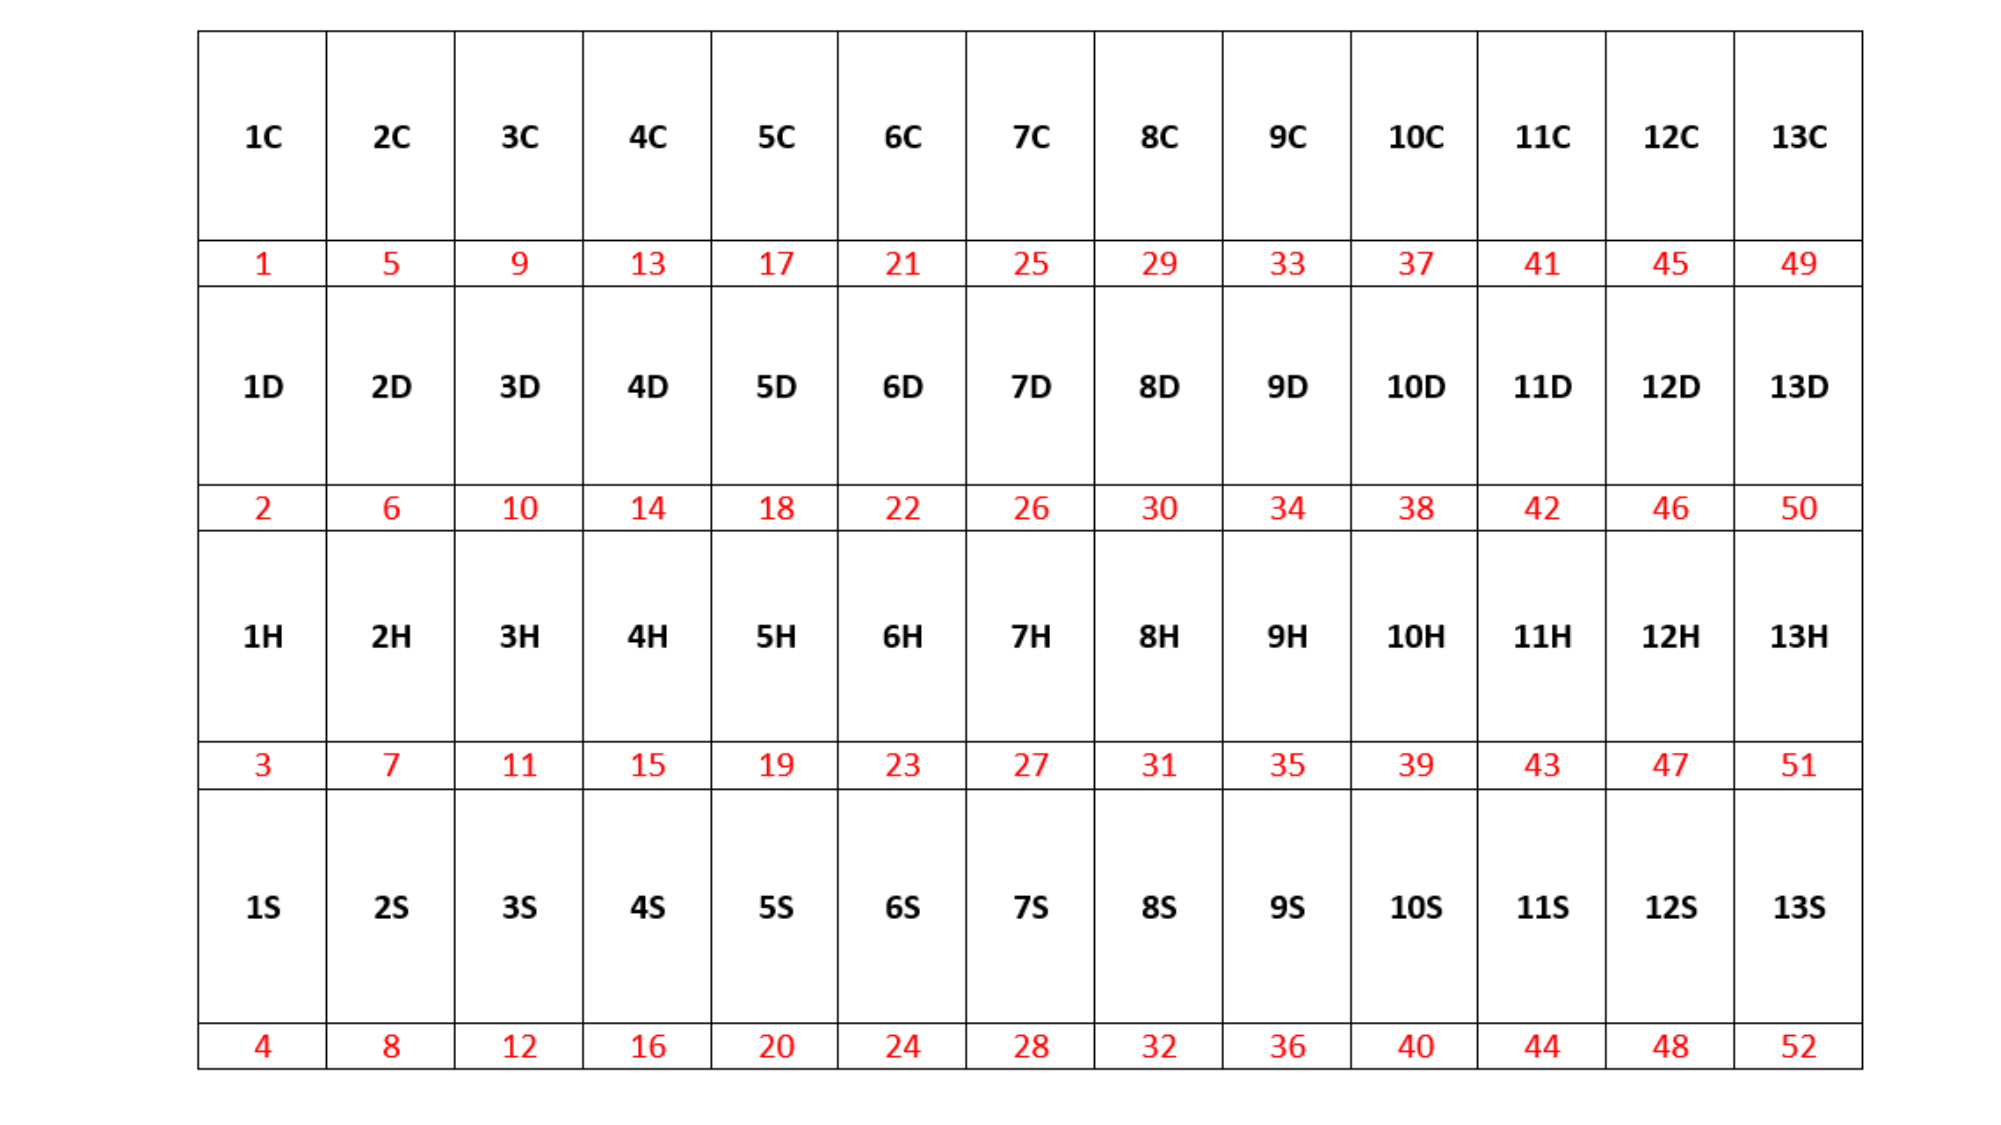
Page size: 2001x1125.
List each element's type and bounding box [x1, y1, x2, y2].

picture [158, 0, 1928, 1124]
